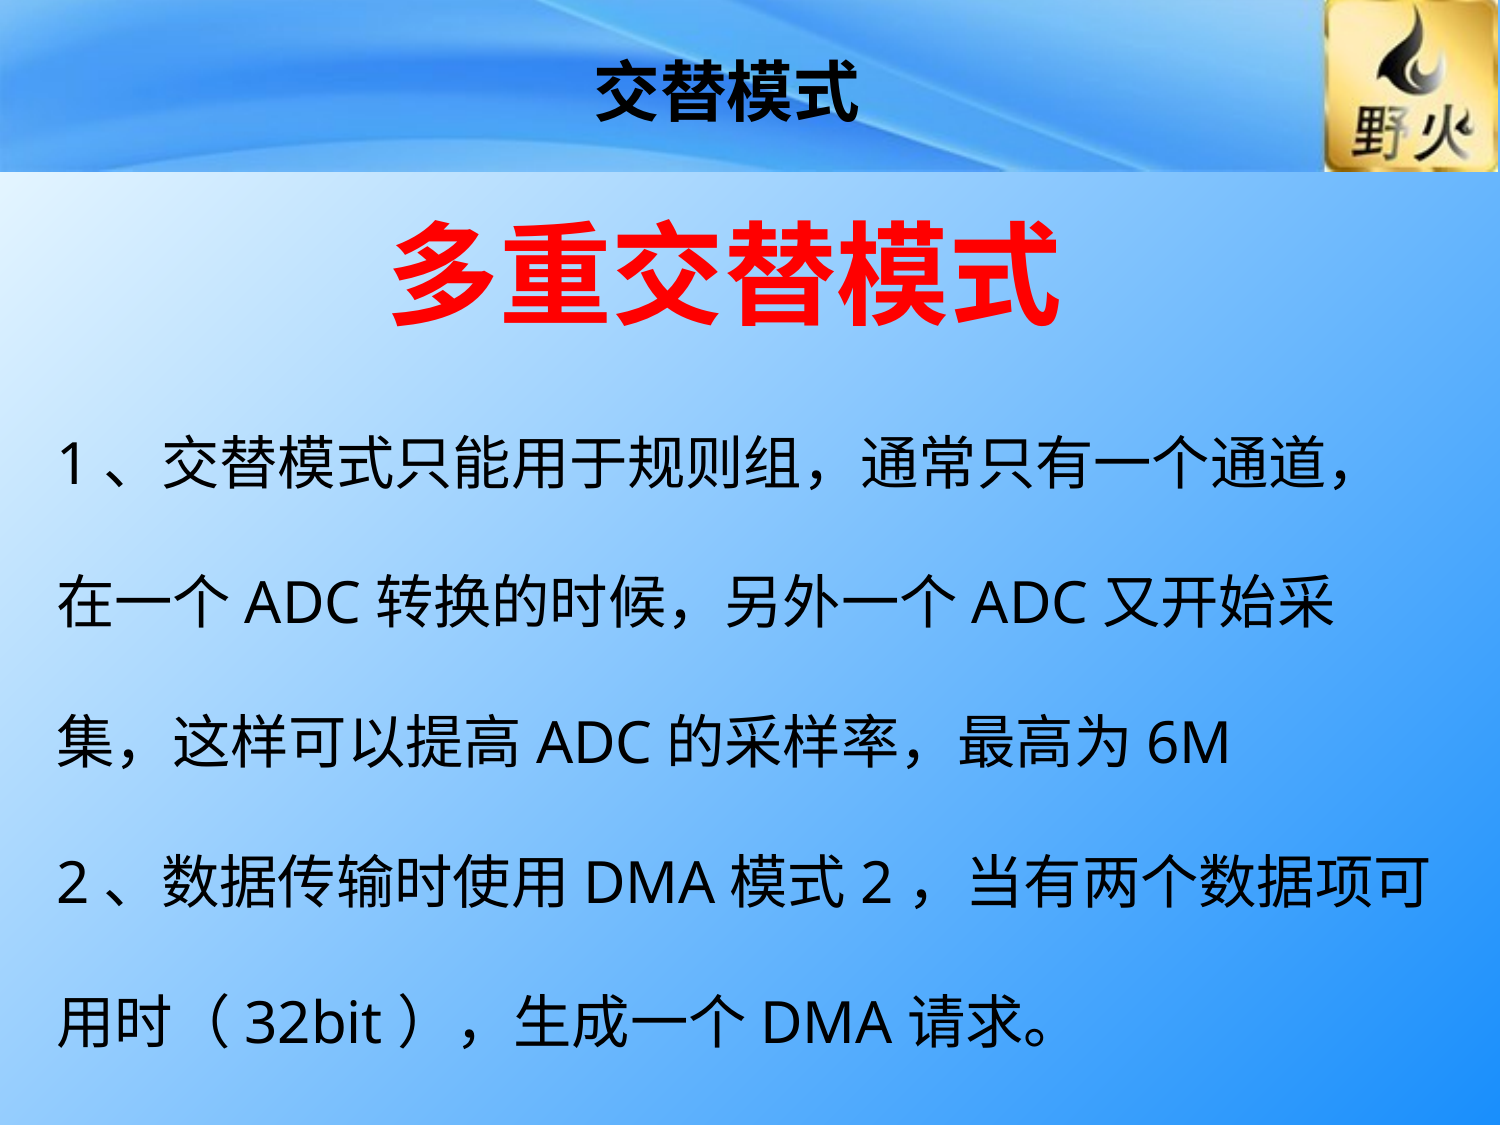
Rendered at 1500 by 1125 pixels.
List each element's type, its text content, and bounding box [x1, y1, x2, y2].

text_box 1、交替模式只能用于规则组，通常只有一个通道，在一个ADC转换的时候，另外一个ADC又开始采集，这样可以提高ADC的采样率，最高为6M 2、数据传输时使用DMA模式2，当有两个数据项可用时（32bit），生成一个DMA请求。 [41, 348, 1447, 1063]
text_box 多重交替模式 [371, 196, 1152, 346]
picture [0, 0, 1498, 172]
